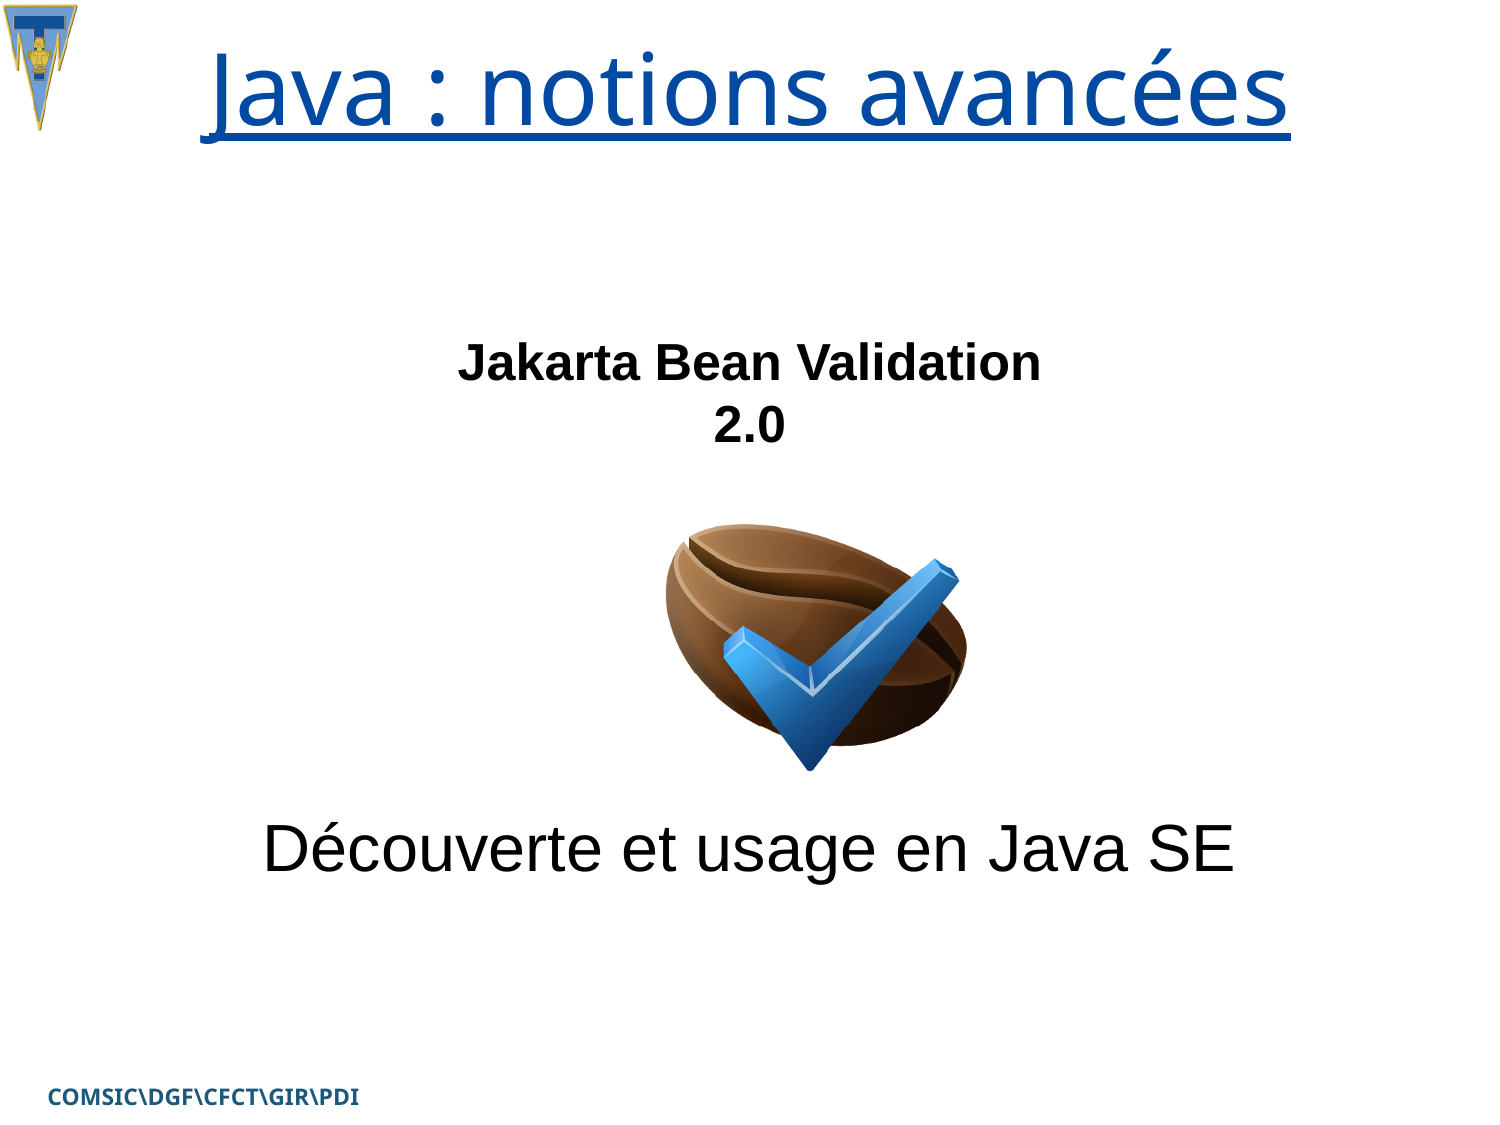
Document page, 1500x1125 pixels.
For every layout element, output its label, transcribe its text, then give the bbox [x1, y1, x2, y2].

subtitle Découverte et usage en Java SE [225, 637, 1275, 925]
picture [659, 514, 989, 781]
picture [0, 2, 79, 133]
title Java : notions avancées Jakarta Bean Validation 2.0 [112, 16, 1388, 463]
